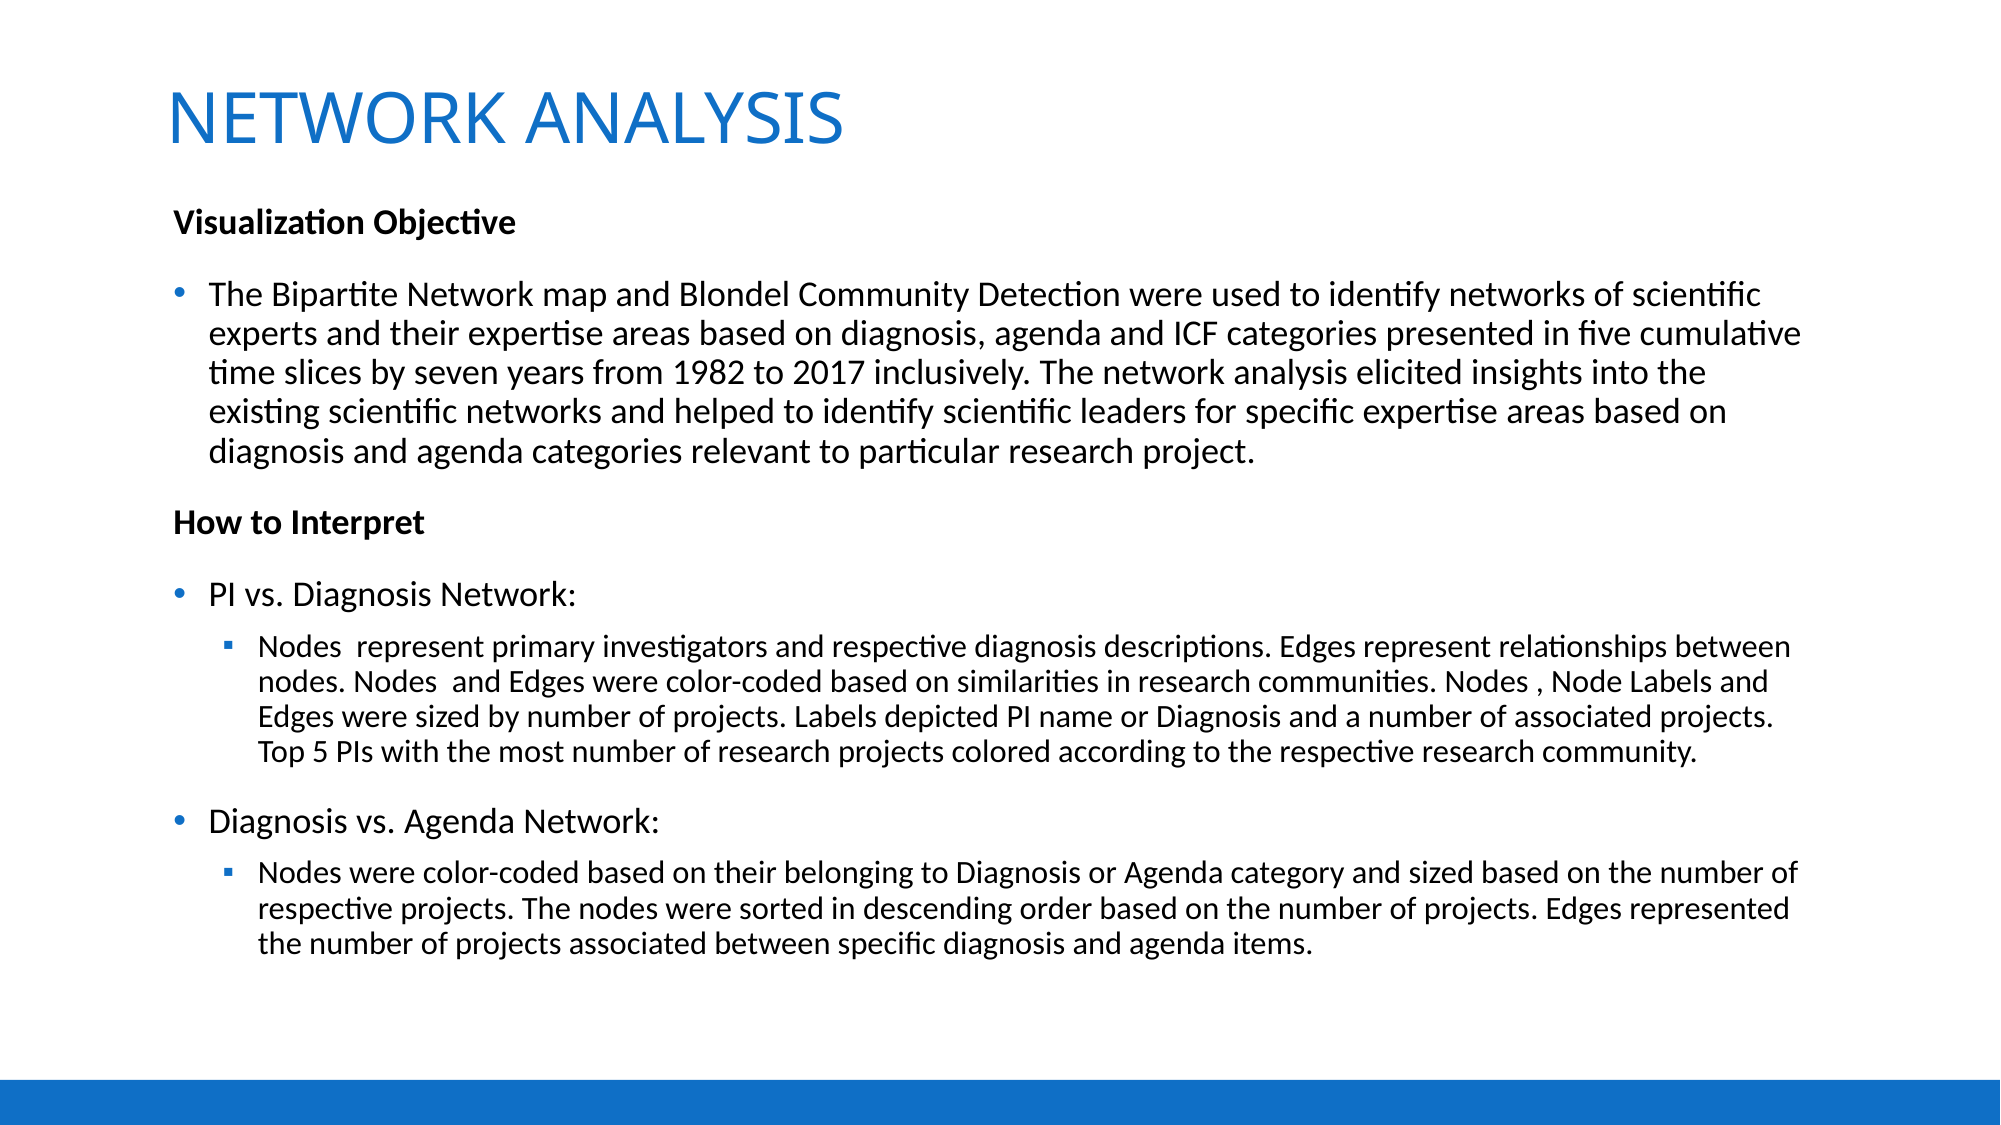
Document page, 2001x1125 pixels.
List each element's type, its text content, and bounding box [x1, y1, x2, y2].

list Visualization Objective The Bipartite Network map and Blondel Community Detection were used to identify networks of scientific experts and their expertise areas based on diagnosis, agenda and ICF categories presented in five cumulative time slices by seven years from 1982 to 2017 inclusively. The network analysis elicited insights into the existing scientific networks and helped to identify scientific leaders for specific expertise areas based on diagnosis and agenda categories relevant to particular research project. How to Interpret PI vs. Diagnosis Network: Nodes represent primary investigators and respective diagnosis descriptions. Edges represent relationships between nodes. Nodes and Edges were color-coded based on similarities in research communities. Nodes , Node Labels and Edges were sized by number of projects. Labels depicted PI name or Diagnosis and a number of associated projects. Top 5 PIs with the most number of research projects colored according to the respective research community. Diagnosis vs. Agenda Network: Nodes were color-coded based on their belonging to Diagnosis or Agenda category and sized based on the number of respective projects. The nodes were sorted in descending order based on the number of projects. Edges represented the number of projects associated between specific diagnosis and agenda items. [151, 195, 1834, 1013]
title Network Analysis [151, 75, 1834, 176]
